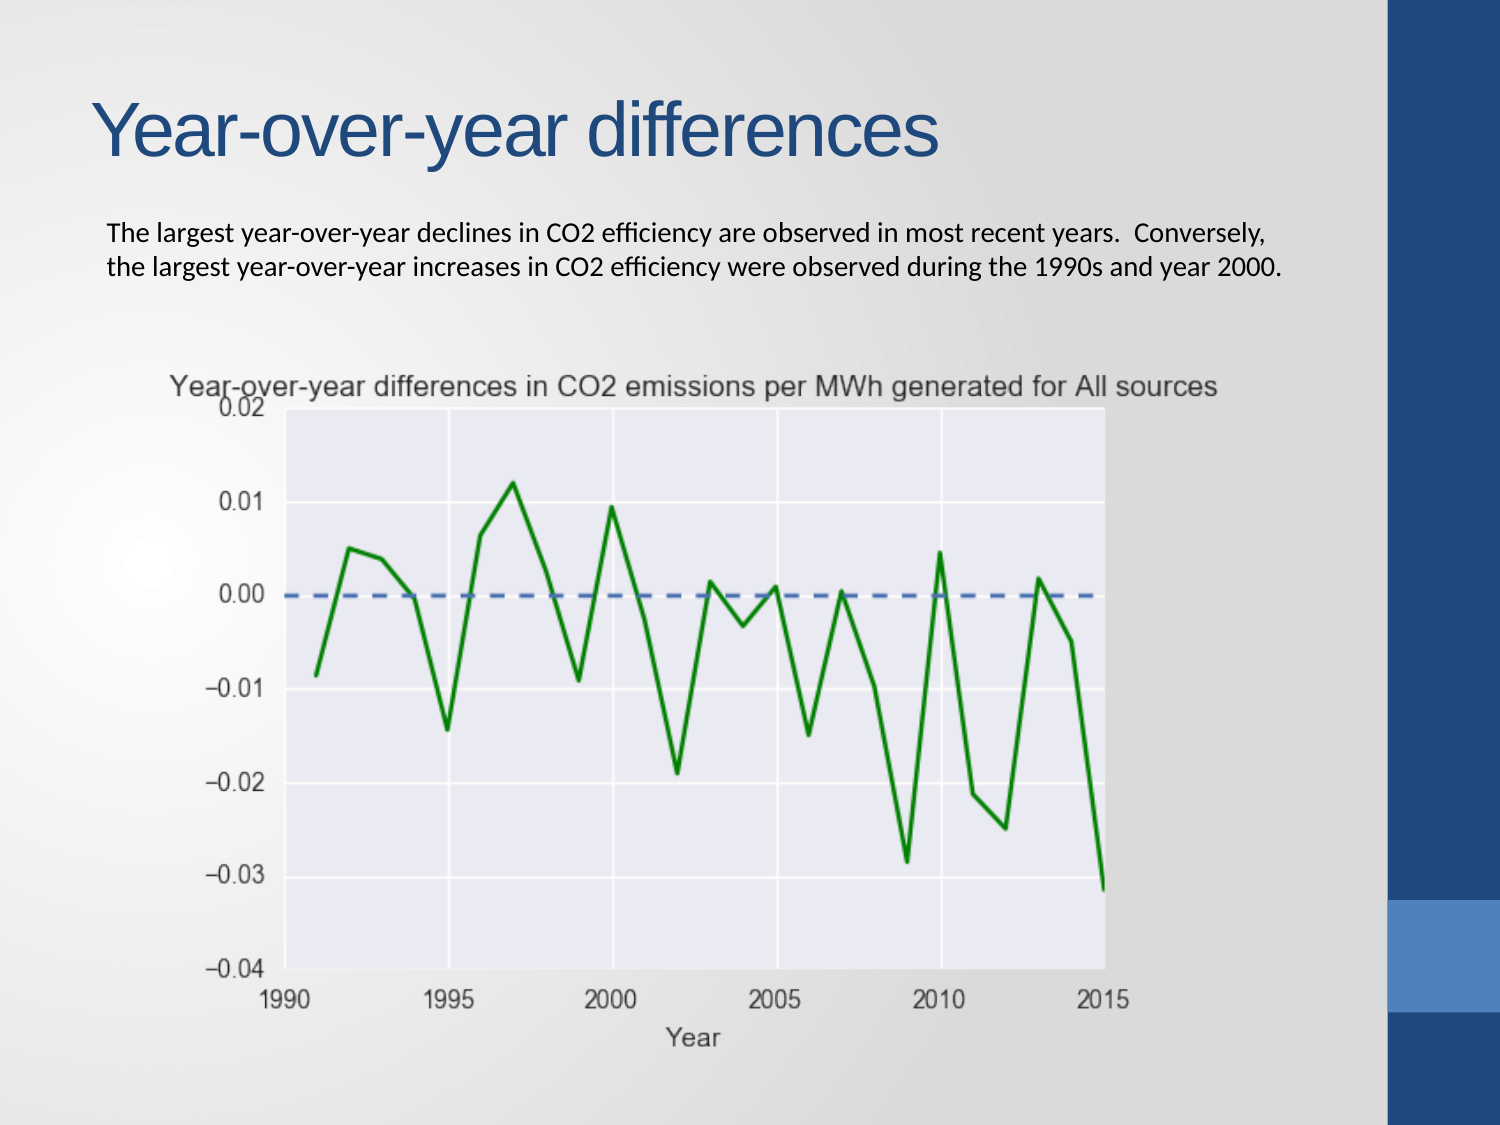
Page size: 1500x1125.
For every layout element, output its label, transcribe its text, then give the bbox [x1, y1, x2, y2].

picture [152, 357, 1236, 1069]
list The largest year-over-year declines in CO2 efficiency are observed in most recent years. Conversely, the largest year-over-year increases in CO2 efficiency were observed during the 1990s and year 2000. [75, 205, 1325, 320]
title Year-over-year differences [75, 45, 1325, 205]
